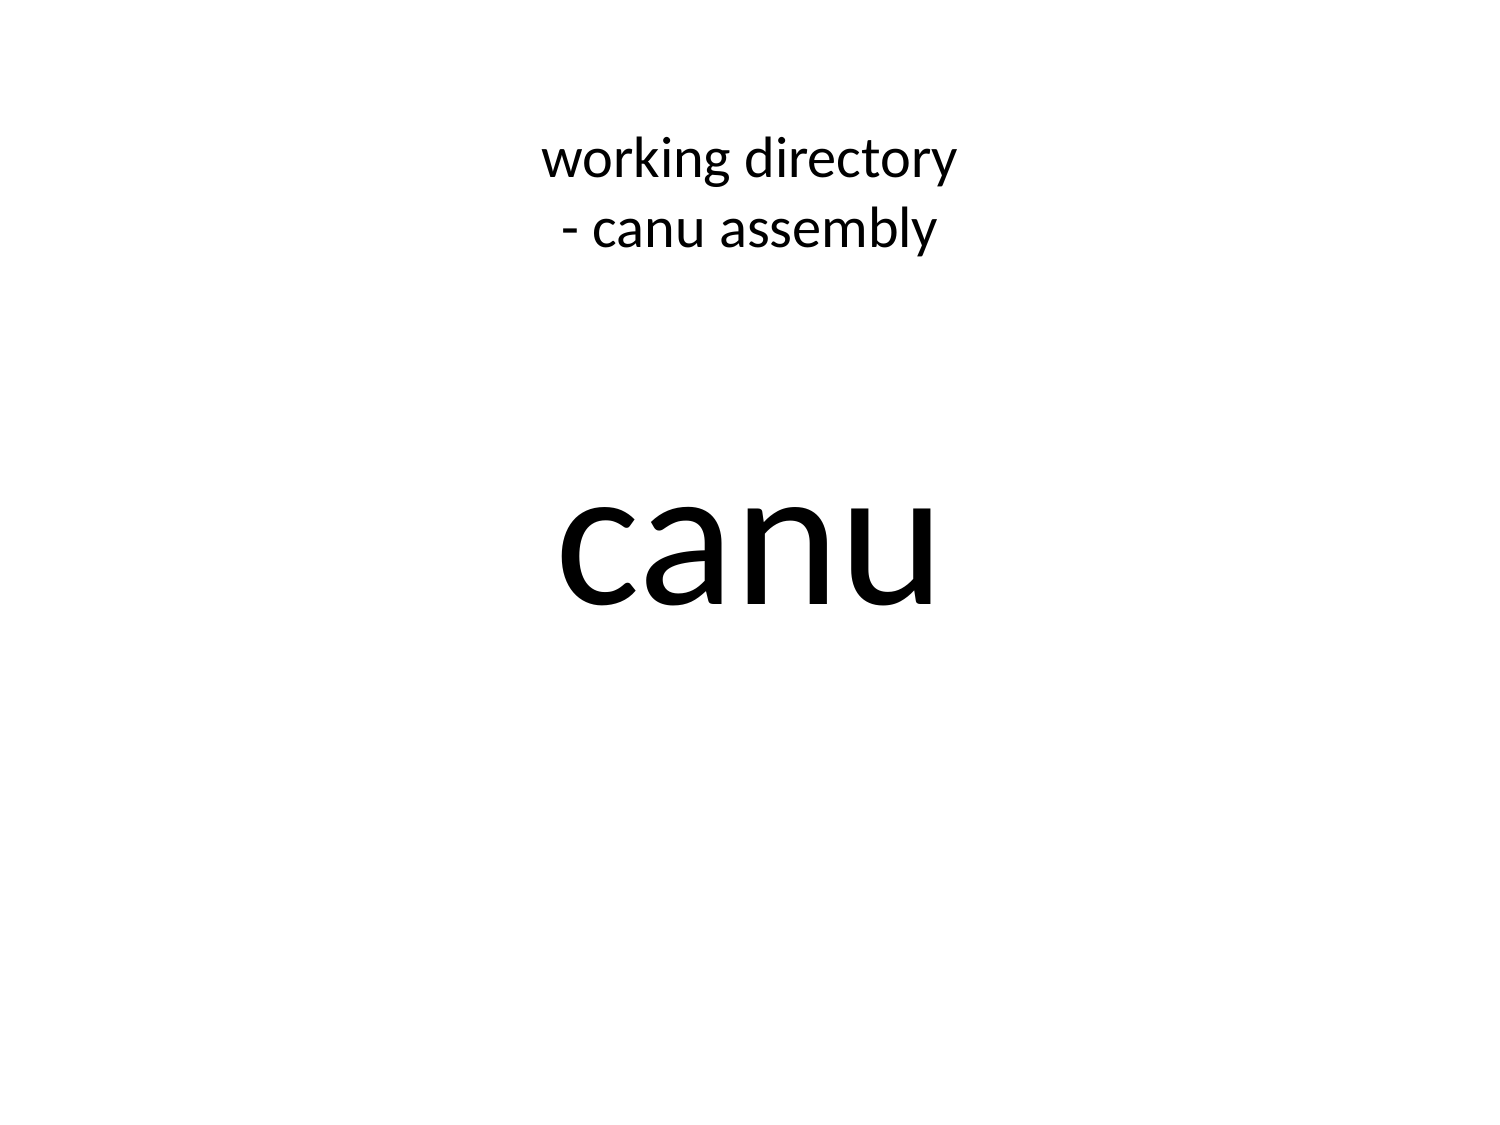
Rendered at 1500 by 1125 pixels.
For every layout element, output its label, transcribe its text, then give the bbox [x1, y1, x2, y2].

list canu [75, 396, 1425, 662]
title working directory - canu assembly [75, 105, 1425, 274]
